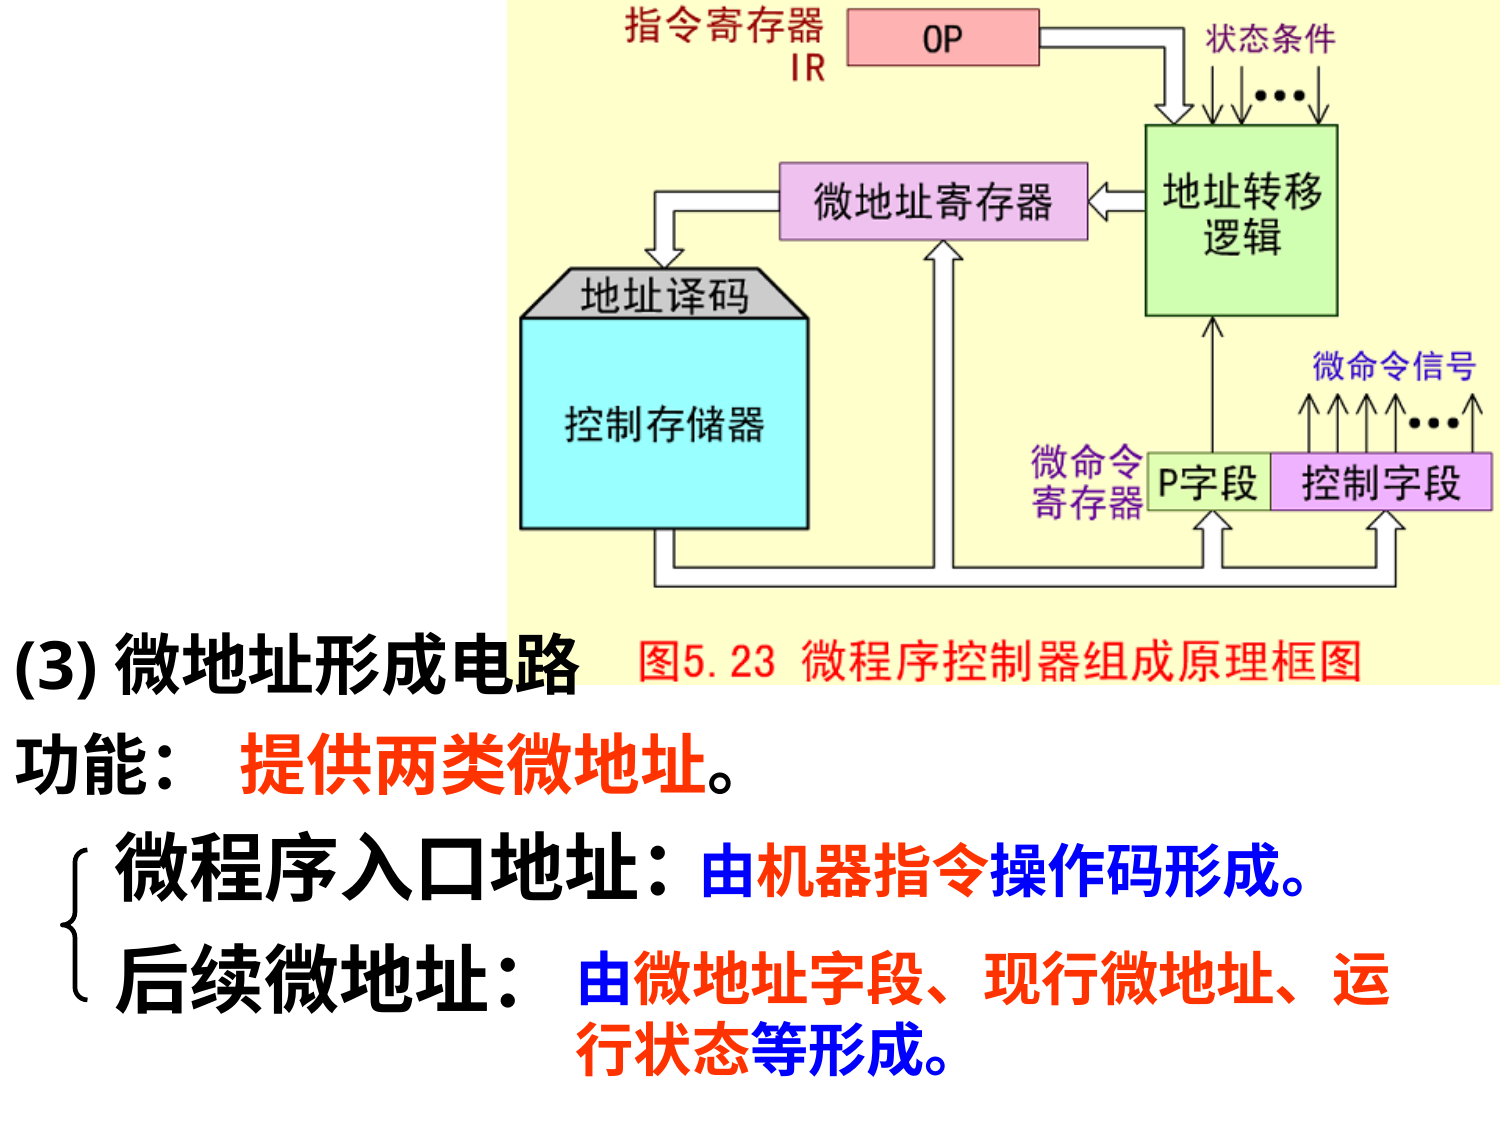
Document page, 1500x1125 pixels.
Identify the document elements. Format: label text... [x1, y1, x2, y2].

text_box 提供两类微地址。 [225, 737, 950, 809]
text_box 功能： [0, 737, 225, 809]
picture [507, 0, 1500, 685]
text_box 由微地址字段、现行微地址、运 行状态等形成。 [560, 959, 1469, 1088]
text_box [62, 849, 88, 1000]
text_box 后续微地址： [99, 949, 613, 1028]
text_box (3)微地址形成电路 [0, 637, 913, 709]
text_box 微程序入口地址： [99, 837, 800, 916]
text_box 由机器指令操作码形成。 [683, 846, 1365, 910]
